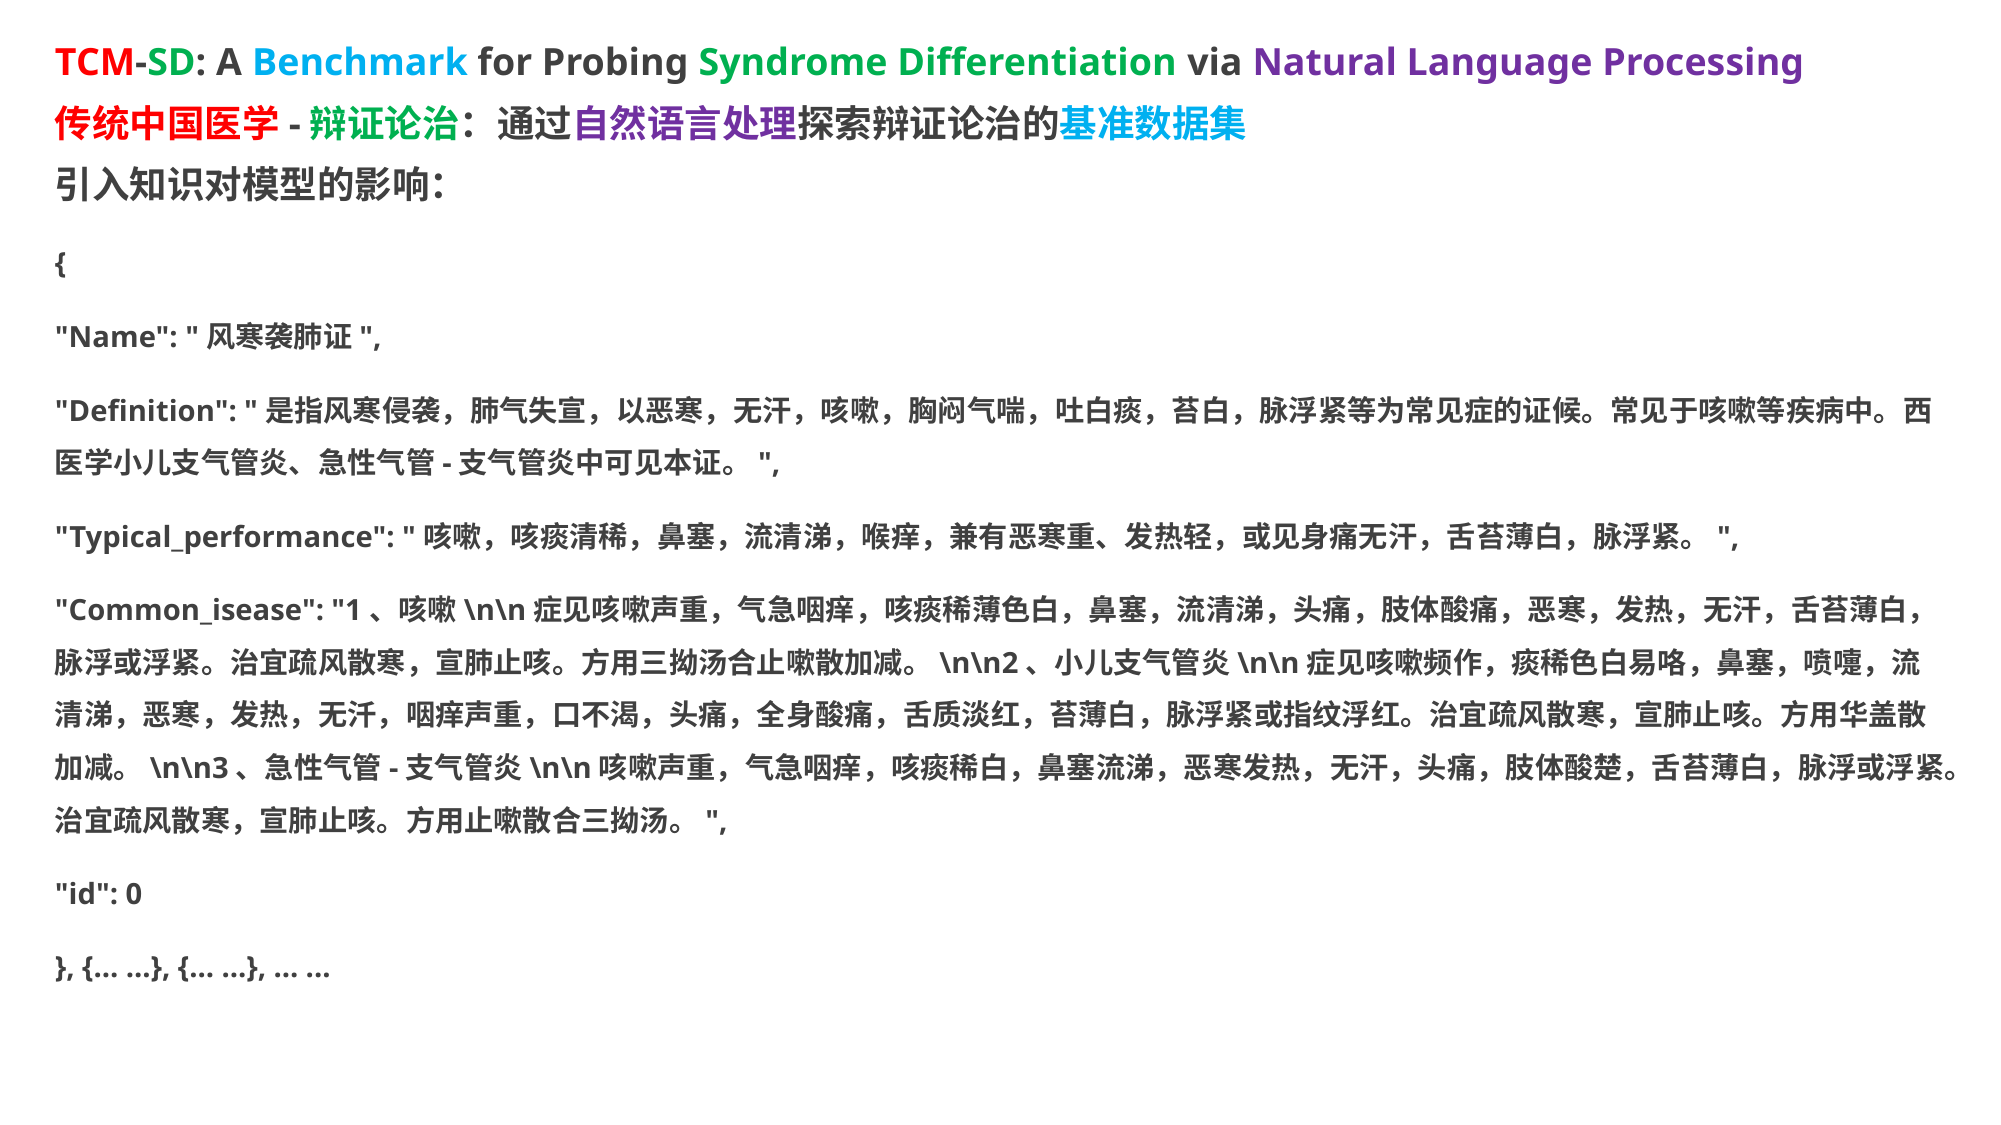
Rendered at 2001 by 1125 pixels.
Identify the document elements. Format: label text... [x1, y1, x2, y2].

list TCM-SD: A Benchmark for Probing Syndrome Differentiation via Natural Language Processing 传统中国医学-辩证论治：通过自然语言处理探索辩证论治的基准数据集 引入知识对模型的影响： { "Name": "风寒袭肺证", "Definition": "是指风寒侵袭，肺气失宣，以恶寒，无汗，咳嗽，胸闷气喘，吐白痰，苔白，脉浮紧等为常见症的证候。常见于咳嗽等疾病中。西医学小儿支气管炎、急性气管-支气管炎中可见本证。", "Typical_performance": "咳嗽，咳痰清稀，鼻塞，流清涕，喉痒，兼有恶寒重、发热轻，或见身痛无汗，舌苔薄白，脉浮紧。", "Common_isease": "1、咳嗽\n\n症见咳嗽声重，气急咽痒，咳痰稀薄色白，鼻塞，流清涕，头痛，肢体酸痛，恶寒，发热，无汗，舌苔薄白，脉浮或浮紧。治宜疏风散寒，宣肺止咳。方用三拗汤合止嗽散加减。\n\n2、小儿支气管炎\n\n症见咳嗽频作，痰稀色白易咯，鼻塞，喷嚏，流清涕，恶寒，发热，无汘，咽痒声重，口不渴，头痛，全身酸痛，舌质淡红，苔薄白，脉浮紧或指纹浮红。治宜疏风散寒，宣肺止咳。方用华盖散加减。\n\n3、急性气管-支气管炎\n\n咳嗽声重，气急咽痒，咳痰稀白，鼻塞流涕，恶寒发热，无汗，头痛，肢体酸楚，舌苔薄白，脉浮或浮紧。治宜疏风散寒，宣肺止咳。方用止嗽散合三拗汤。", "id": 0 }, {... ...}, {... ...}, ... ... [39, 35, 1965, 1093]
